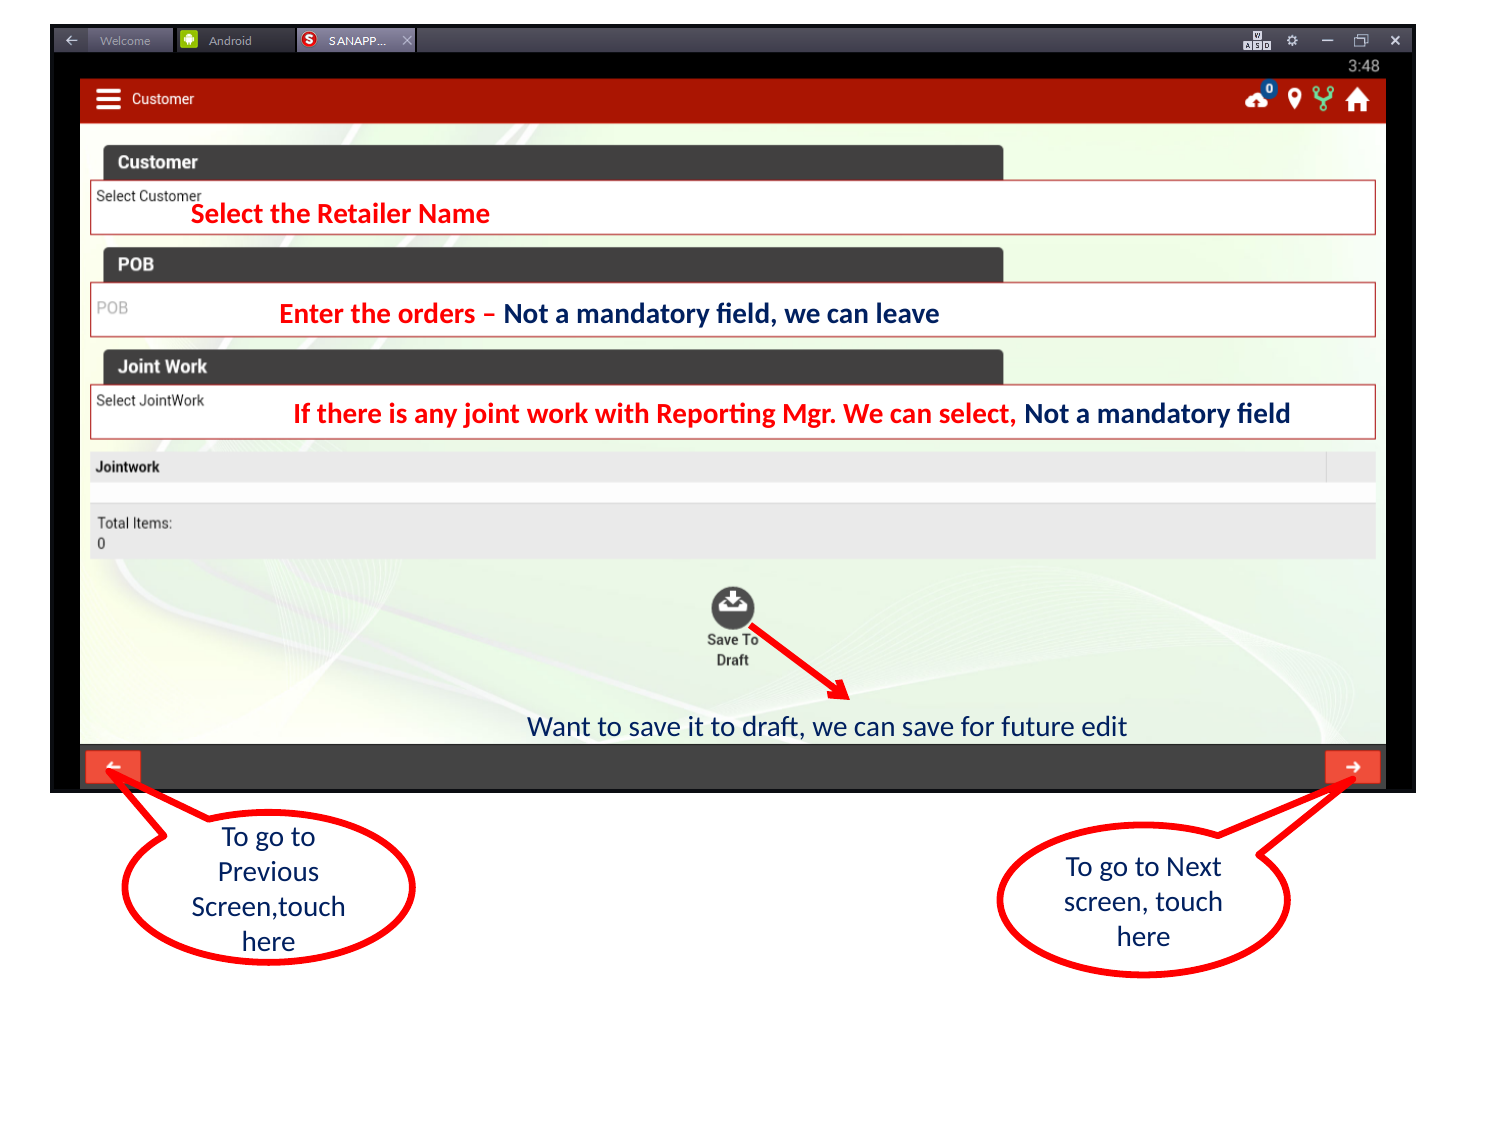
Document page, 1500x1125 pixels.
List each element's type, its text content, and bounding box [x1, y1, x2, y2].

text_box To go to Previous Screen,touch here [122, 802, 415, 965]
picture [49, 24, 1416, 793]
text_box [749, 624, 851, 701]
text_box To go to Next screen, touch here [997, 802, 1328, 978]
